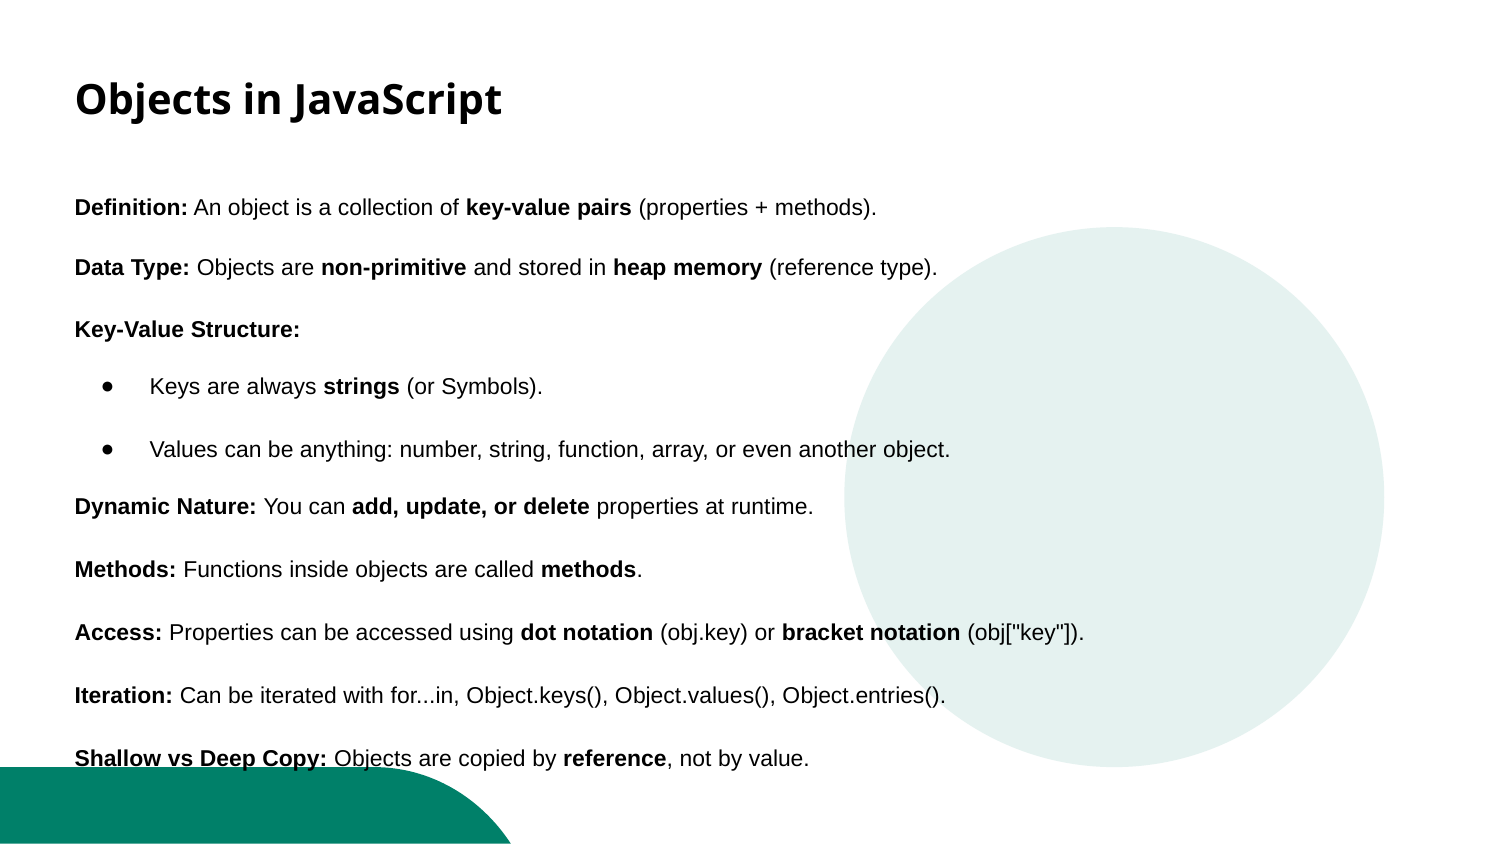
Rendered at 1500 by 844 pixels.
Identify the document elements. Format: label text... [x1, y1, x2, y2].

list Definition: An object is a collection of key-value pairs (properties + methods). Data Type: Objects are non-primitive and stored in heap memory (reference type). Key-Value Structure: Keys are always strings (or Symbols). Values can be anything: number, string, function, array, or even another object. Dynamic Nature: You can add, update, or delete properties at runtime. Methods: Functions inside objects are called methods. Access: Properties can be accessed using dot notation (obj.key) or bracket notation (obj["key"]). Iteration: Can be iterated with for...in, Object.keys(), Object.values(), Object.entries(). Shallow vs Deep Copy: Objects are copied by reference, not by value. [59, 173, 1387, 735]
title Objects in JavaScript [59, 57, 873, 148]
